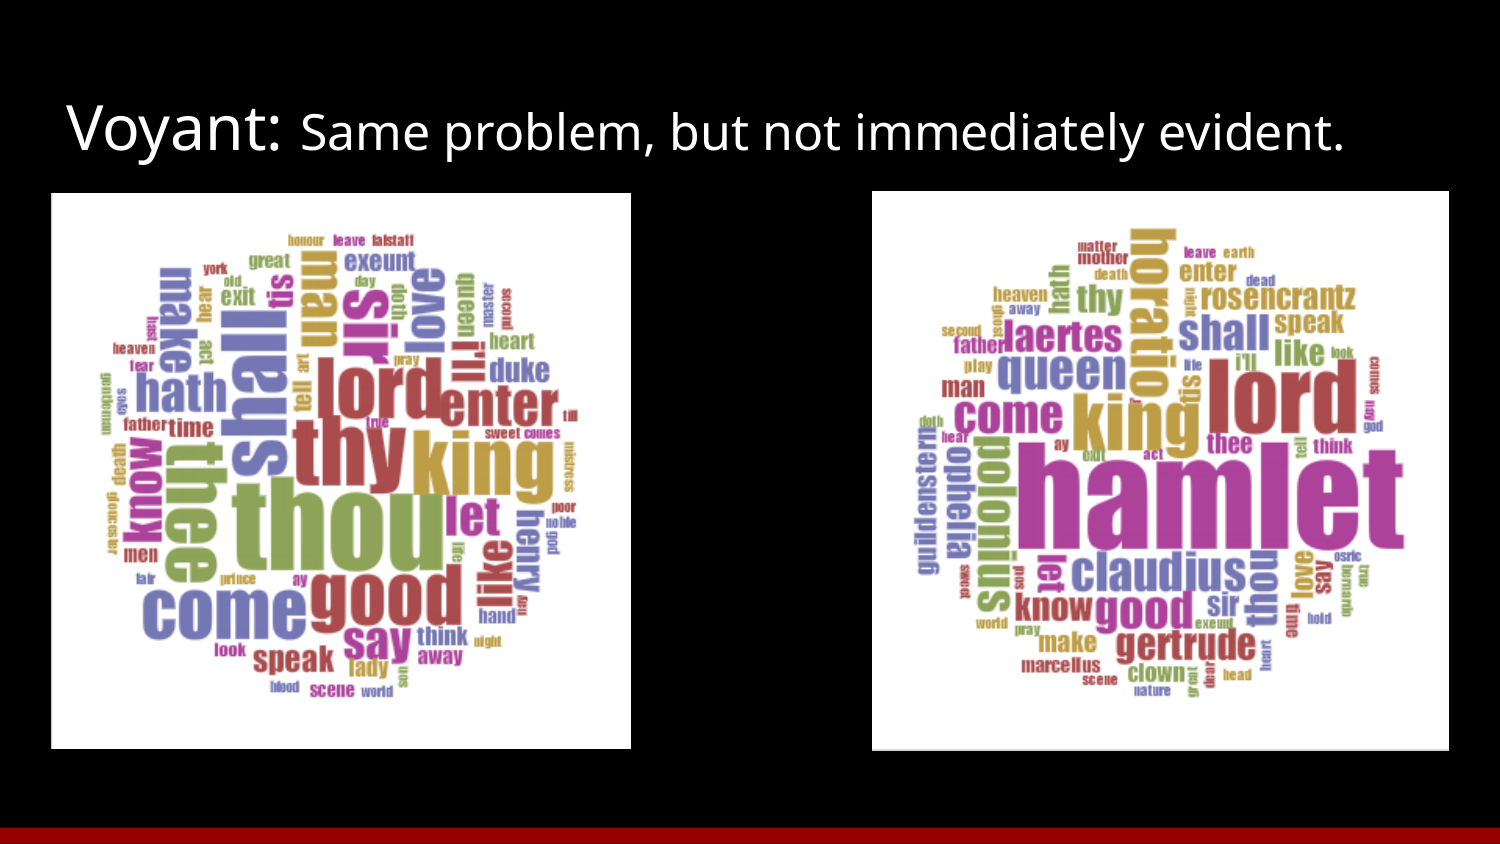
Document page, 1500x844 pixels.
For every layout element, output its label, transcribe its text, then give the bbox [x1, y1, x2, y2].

picture [872, 190, 1450, 751]
picture [50, 193, 631, 749]
title Voyant: Same problem, but not immediately evident. [51, 72, 1449, 174]
